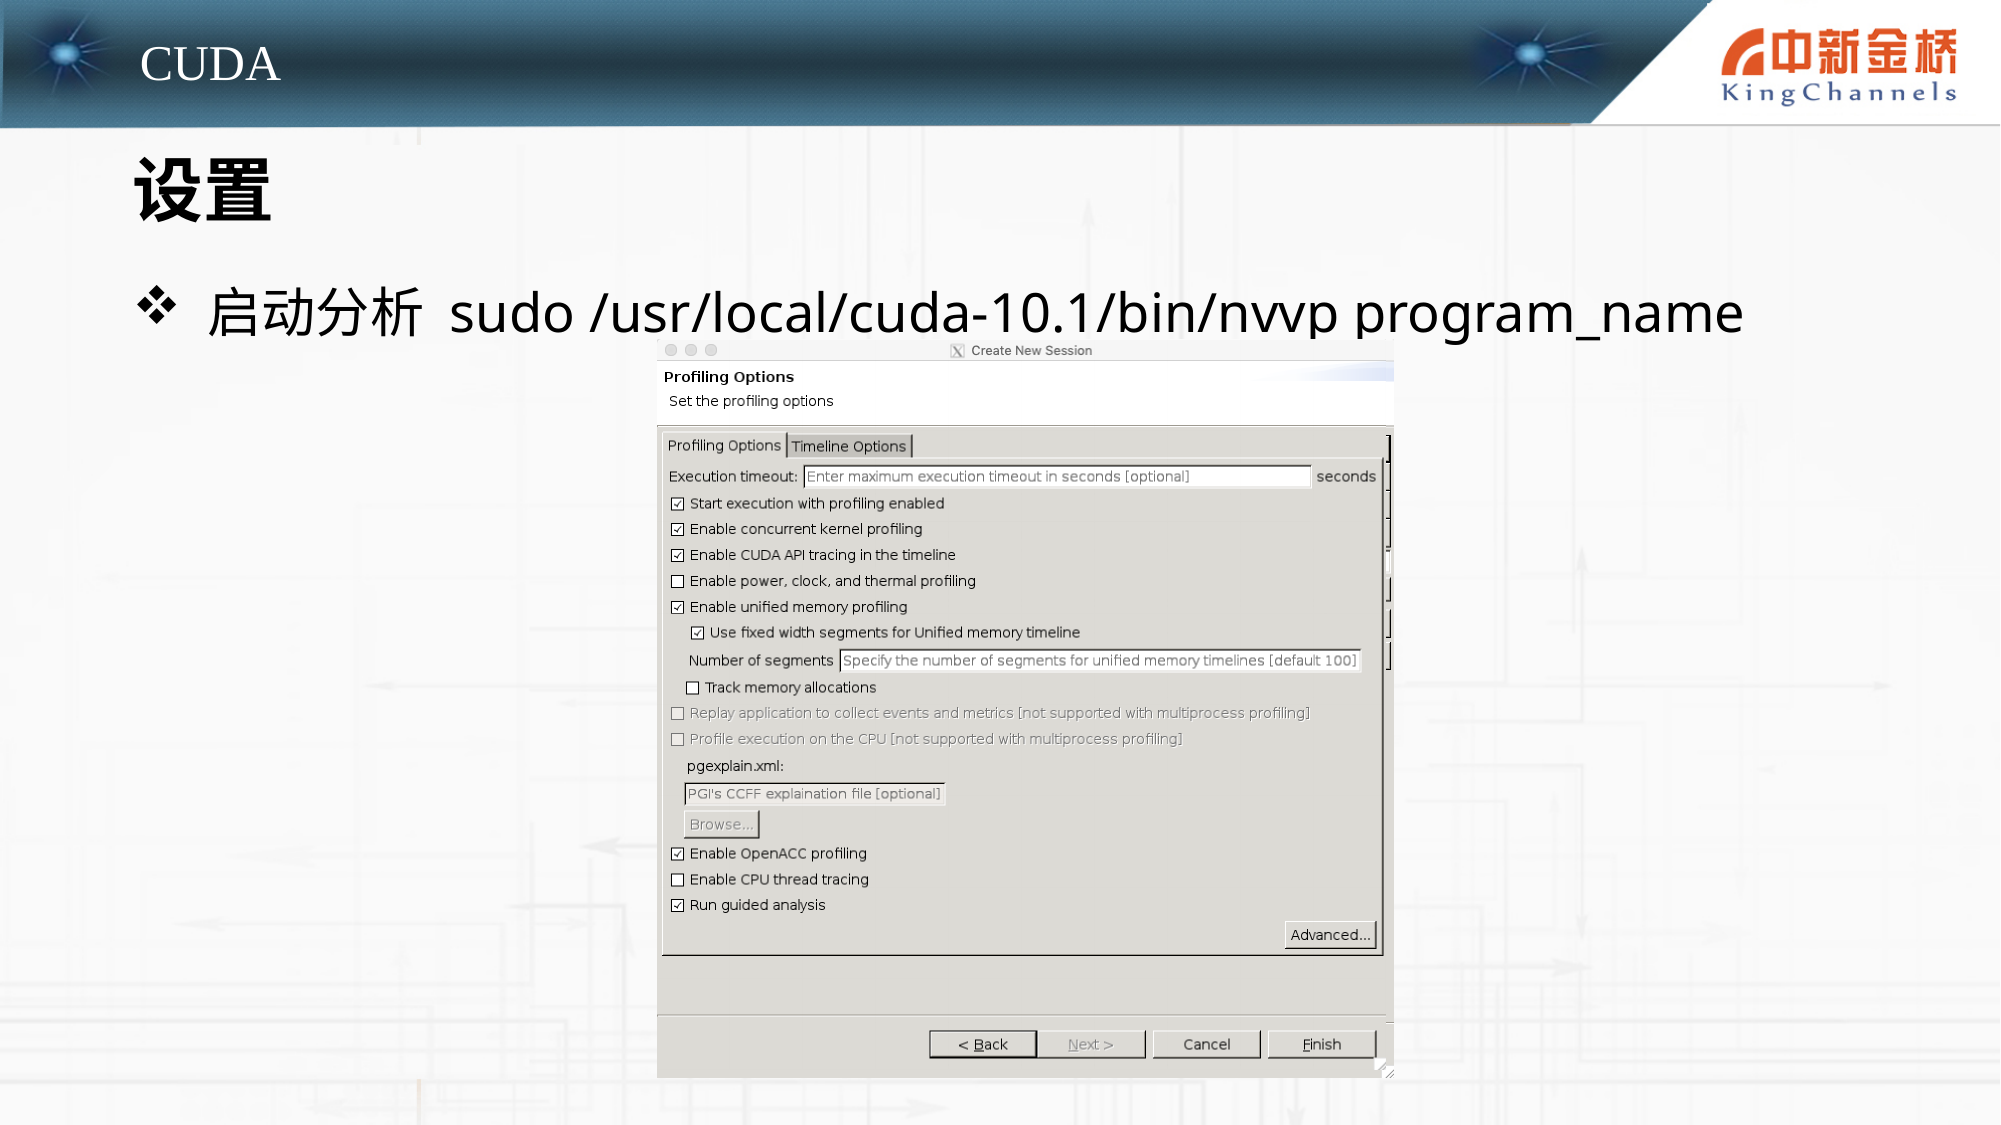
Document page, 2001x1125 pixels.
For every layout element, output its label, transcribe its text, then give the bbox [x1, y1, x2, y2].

picture [0, 0, 2001, 1125]
text_box 启动分析 sudo /usr/local/cuda-10.1/bin/nvvp program_name [117, 238, 1965, 352]
text_box 设置 [117, 138, 1898, 238]
